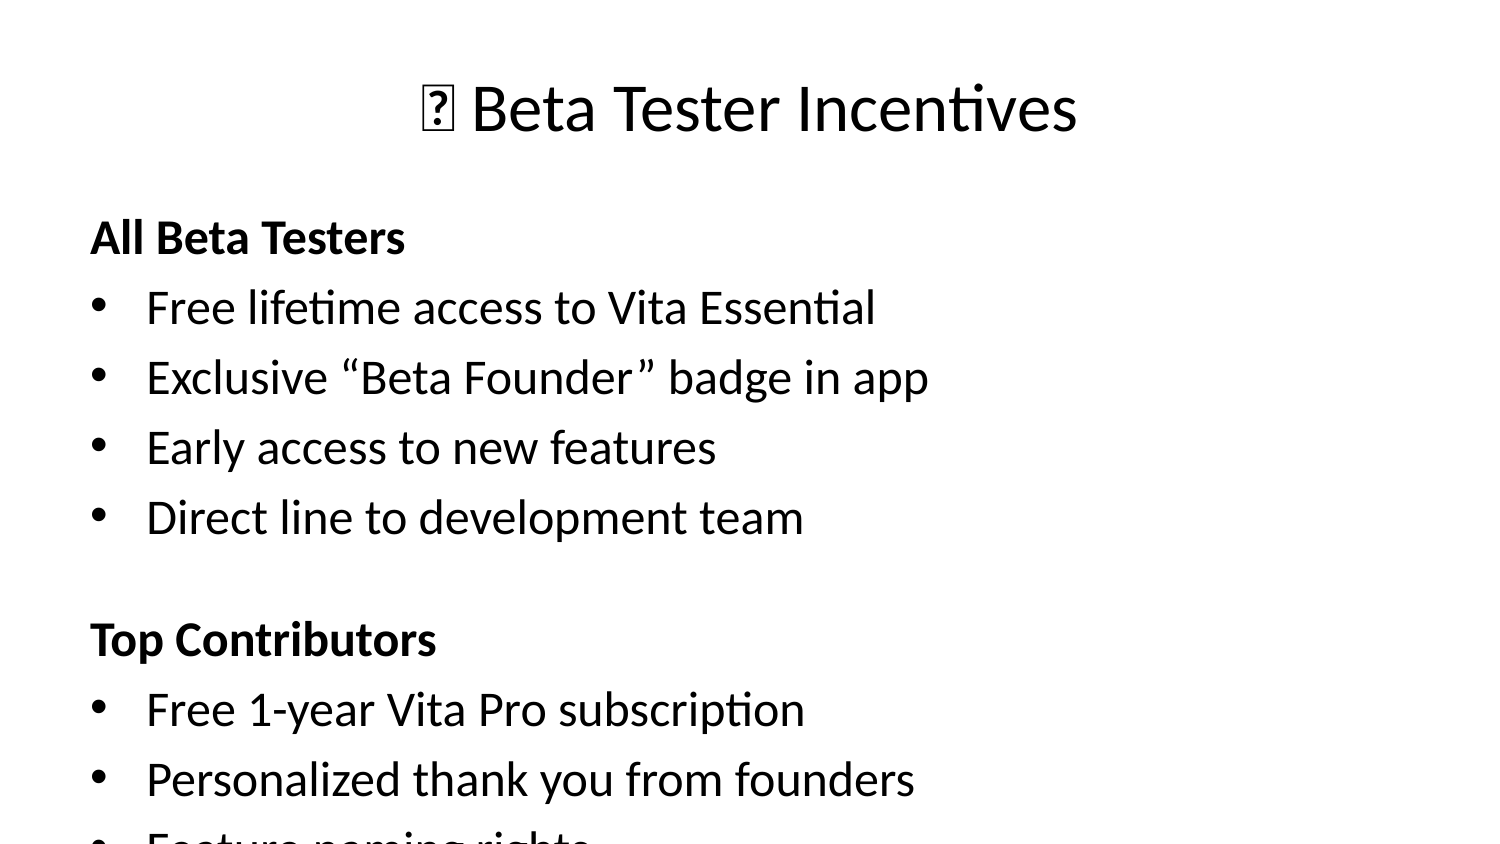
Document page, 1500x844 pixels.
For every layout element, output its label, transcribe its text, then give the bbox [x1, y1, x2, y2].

title 🎁 Beta Tester Incentives [75, 33, 1425, 175]
list All Beta Testers Free lifetime access to Vita Essential Exclusive “Beta Founder” badge in app Early access to new features Direct line to development team Top Contributors Free 1-year Vita Pro subscription Personalized thank you from founders Feature naming rights Beta tester hall of fame [75, 196, 1425, 754]
